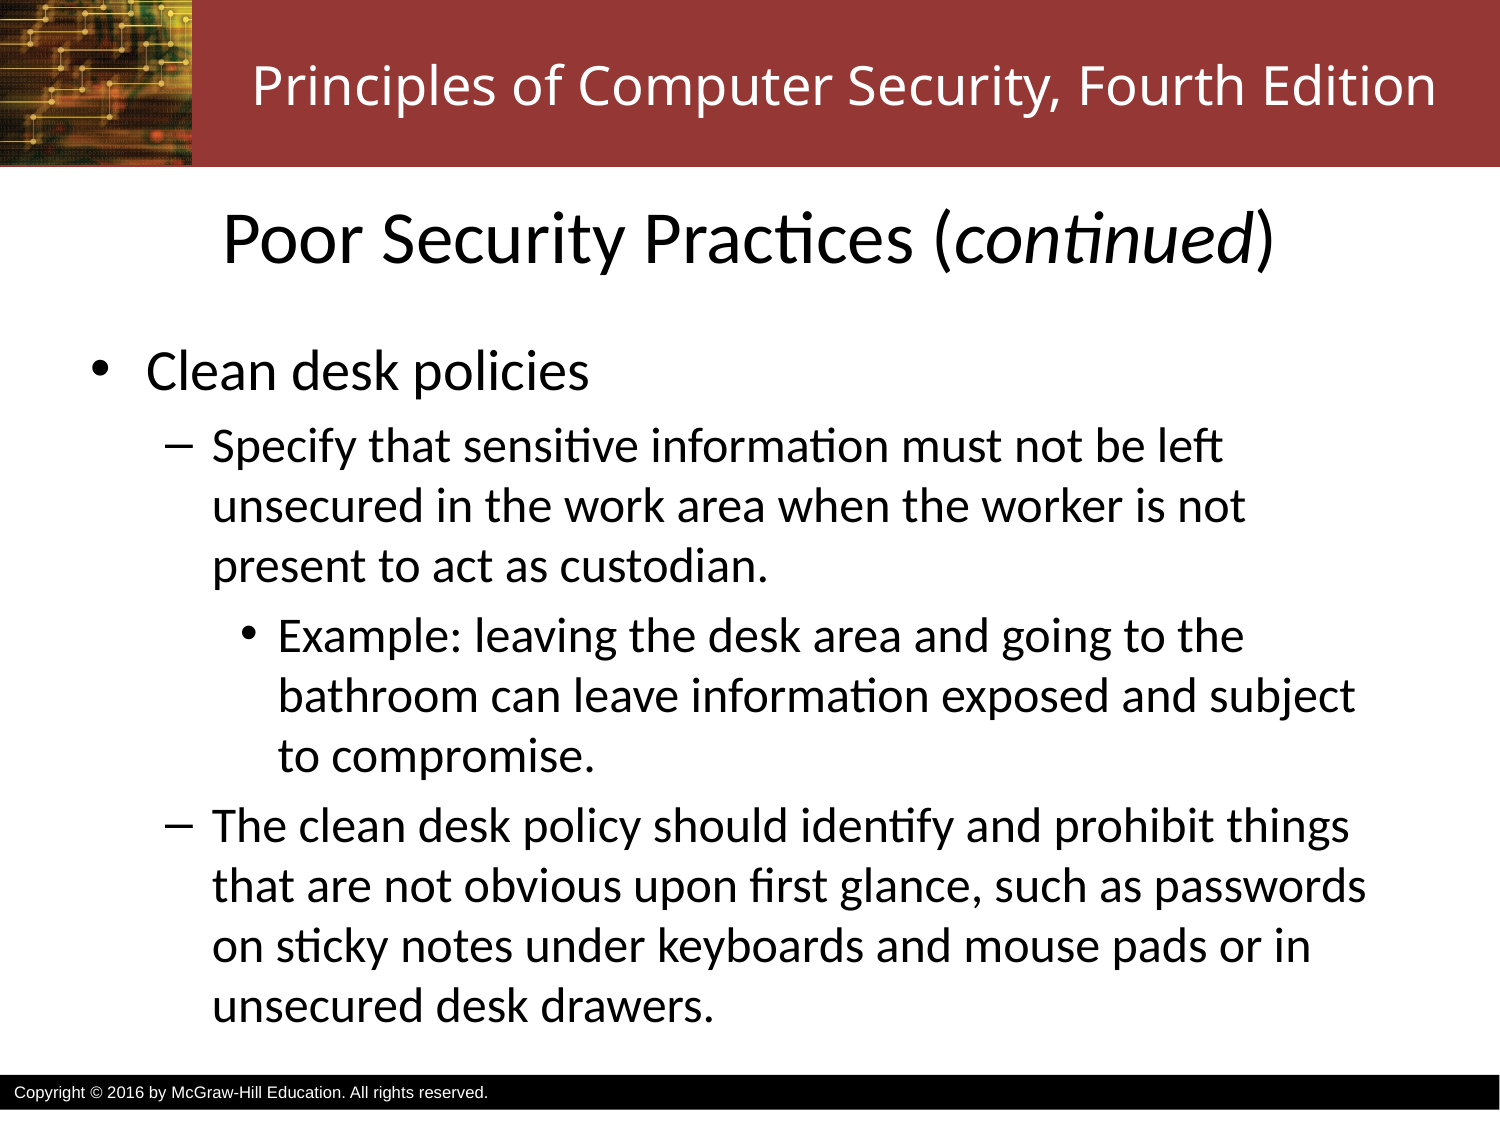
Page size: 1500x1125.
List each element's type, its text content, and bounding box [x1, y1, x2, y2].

picture [0, 0, 192, 165]
list Clean desk policies Specify that sensitive information must not be left unsecured in the work area when the worker is not present to act as custodian. Example: leaving the desk area and going to the bathroom can leave information exposed and subject to compromise. The clean desk policy should identify and prohibit things that are not obvious upon first glance, such as passwords on sticky notes under keyboards and mouse pads or in unsecured desk drawers. [75, 324, 1425, 1005]
title Poor Security Practices (continued) [75, 181, 1425, 324]
